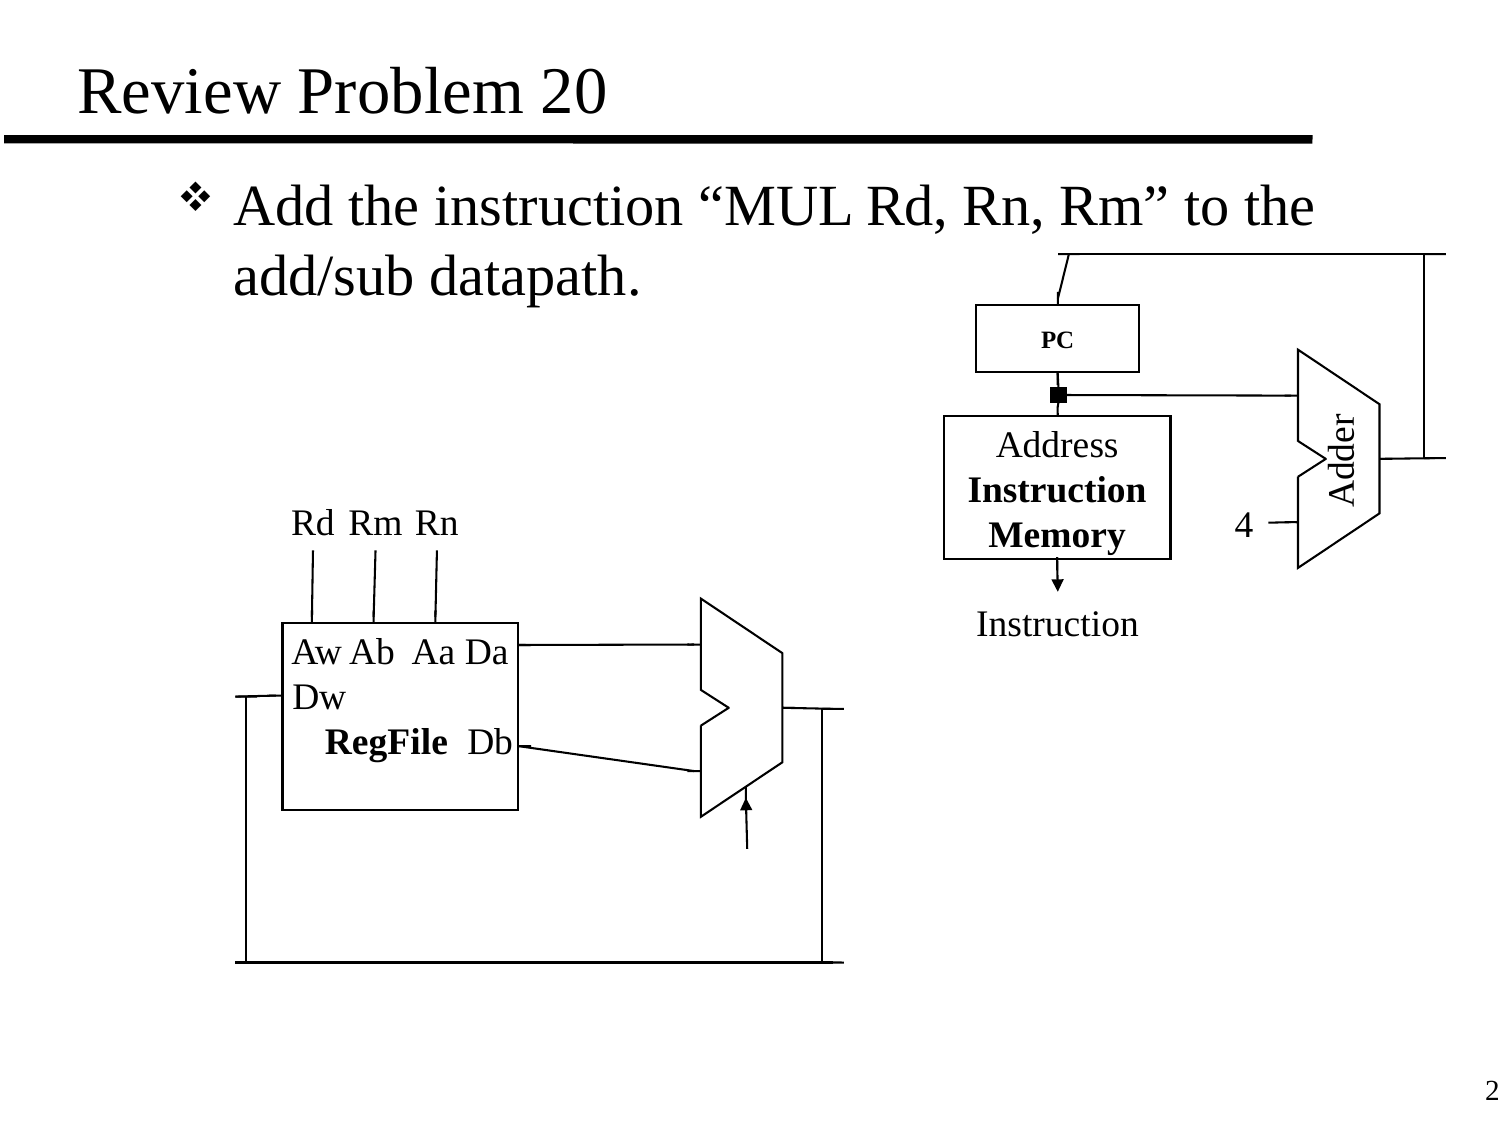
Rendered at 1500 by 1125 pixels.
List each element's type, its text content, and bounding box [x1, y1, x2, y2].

list Add the instruction “MUL Rd, Rn, Rm” to the add/sub datapath. [162, 159, 1438, 1040]
title Review Problem 20 [62, 50, 1332, 135]
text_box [943, 253, 1446, 653]
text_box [235, 490, 845, 963]
